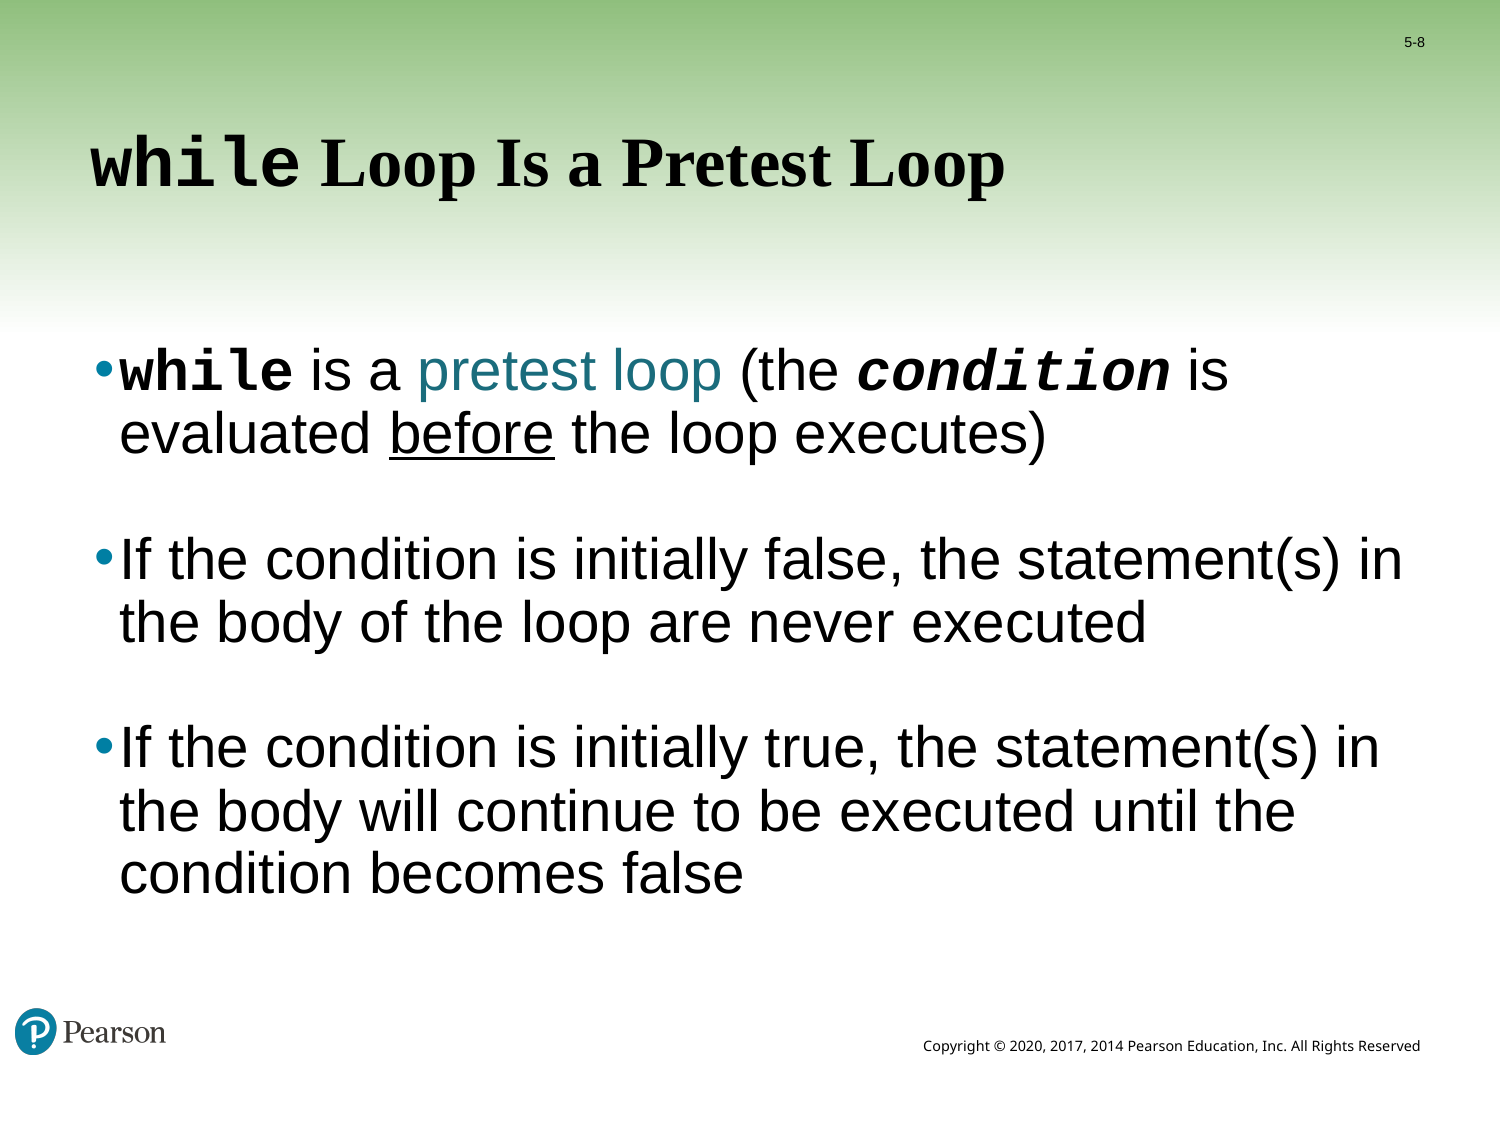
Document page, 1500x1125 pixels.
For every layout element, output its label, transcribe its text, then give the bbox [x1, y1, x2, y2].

picture [23, 1017, 49, 1042]
list while is a pretest loop (the condition is evaluated before the loop executes) If the condition is initially false, the statement(s) in the body of the loop are never executed If the condition is initially true, the statement(s) in the body will continue to be executed until the condition becomes false [62, 324, 1438, 950]
picture [41, 1008, 166, 1055]
picture [15, 1008, 30, 1024]
picture [15, 1041, 26, 1055]
slide_number 5-8 [1389, 18, 1480, 49]
title while Loop Is a Pretest Loop [75, 35, 1425, 216]
